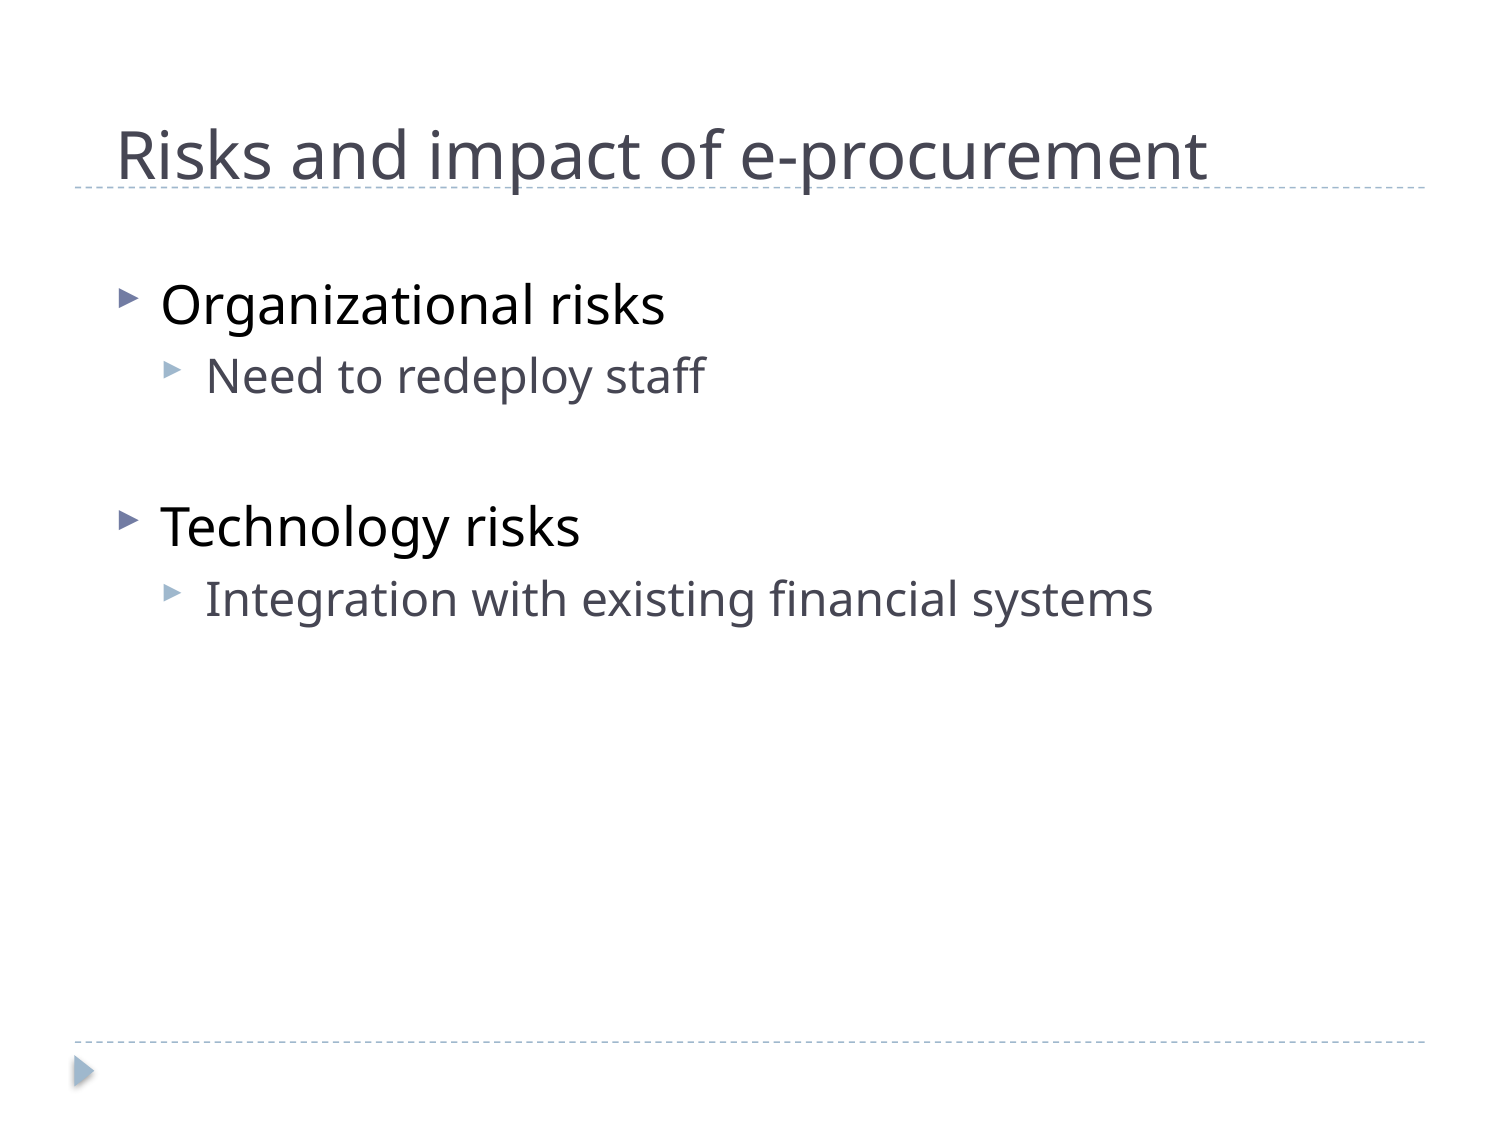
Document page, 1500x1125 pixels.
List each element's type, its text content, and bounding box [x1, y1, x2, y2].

title Risks and impact of e-procurement [100, 37, 1439, 201]
list Organizational risks Need to redeploy staff Technology risks Integration with existing financial systems [100, 262, 1439, 1001]
